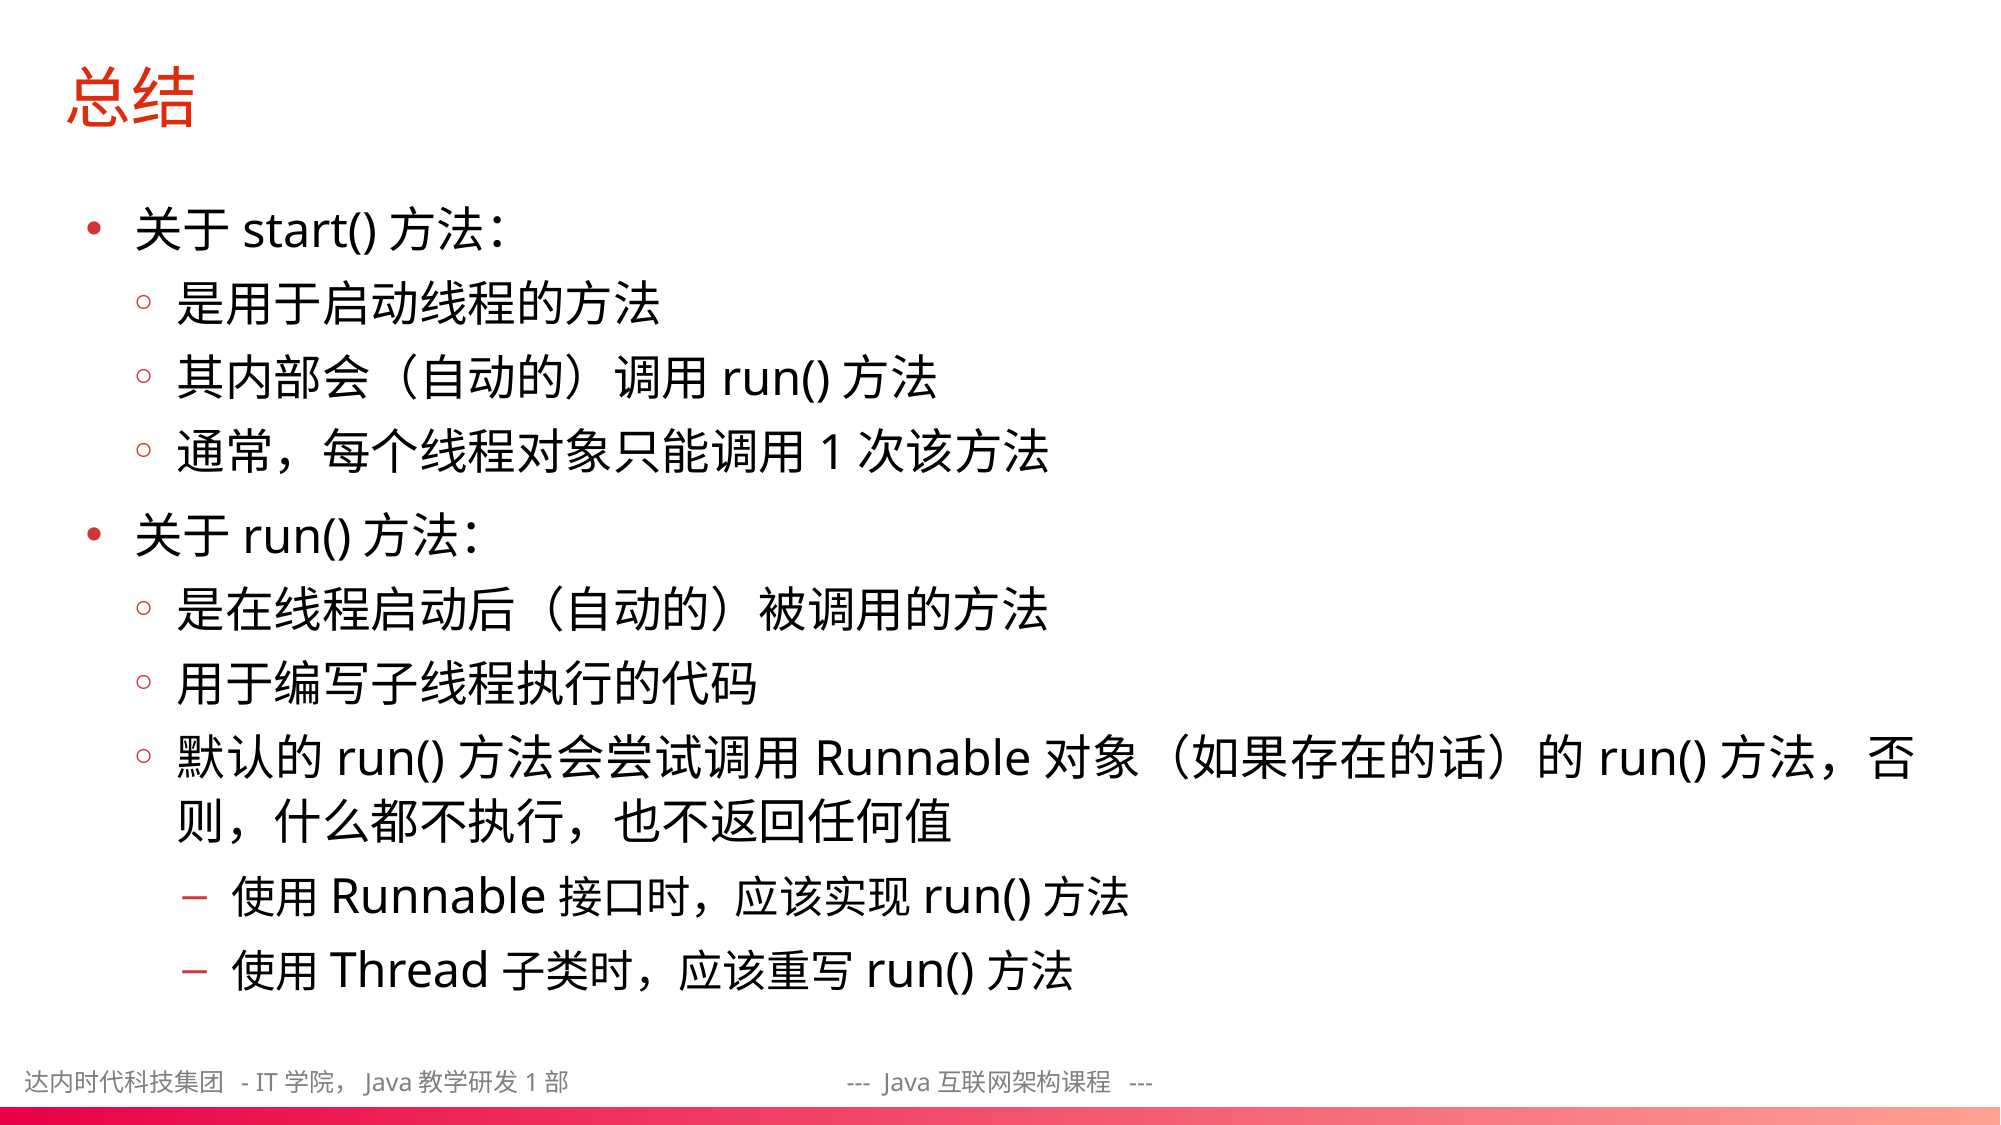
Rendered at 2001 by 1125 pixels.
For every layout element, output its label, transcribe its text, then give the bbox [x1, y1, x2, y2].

title 总结 [49, 43, 1645, 150]
list 关于start()方法： 是用于启动线程的方法 其内部会（自动的）调用run()方法 通常，每个线程对象只能调用1次该方法 关于run()方法： 是在线程启动后（自动的）被调用的方法 用于编写子线程执行的代码 默认的run()方法会尝试调用Runnable对象（如果存在的话）的run()方法，否则，什么都不执行，也不返回任何值 使用Runnable接口时，应该实现run()方法 使用Thread子类时，应该重写run()方法 [70, 185, 1931, 1013]
